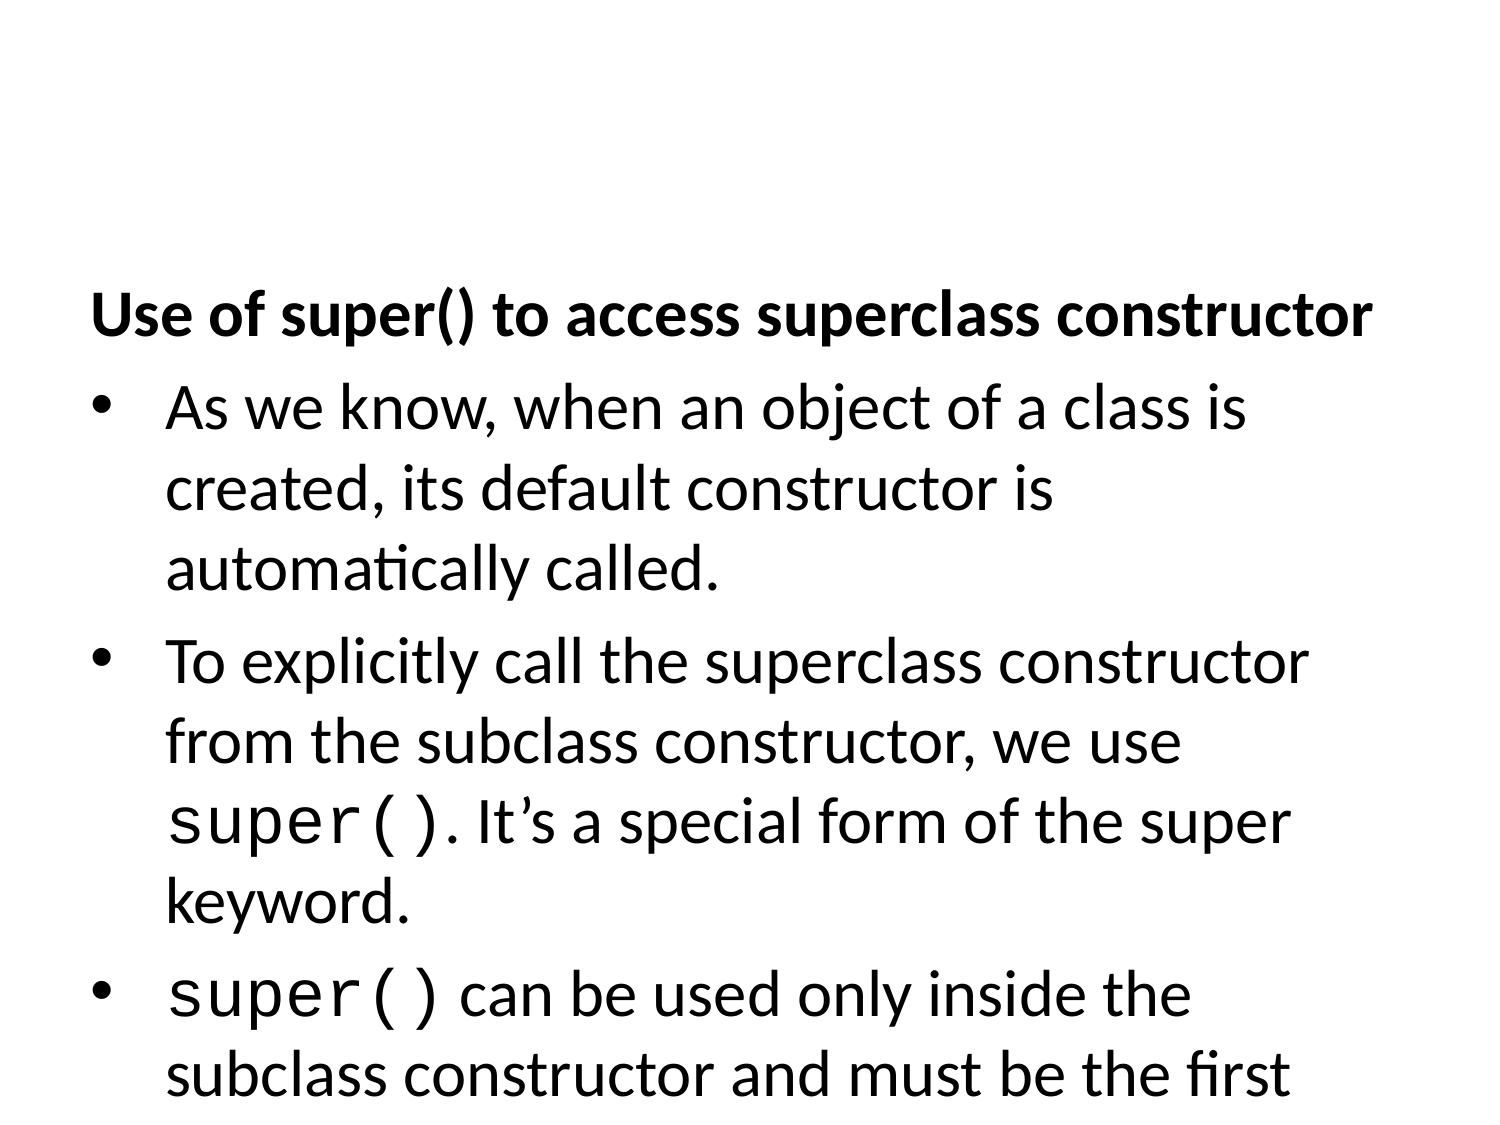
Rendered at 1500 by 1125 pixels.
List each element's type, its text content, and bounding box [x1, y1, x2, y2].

list Use of super() to access superclass constructor As we know, when an object of a class is created, its default constructor is automatically called. To explicitly call the superclass constructor from the subclass constructor, we use super(). It’s a special form of the super keyword. super() can be used only inside the subclass constructor and must be the first statement. [75, 262, 1425, 1005]
